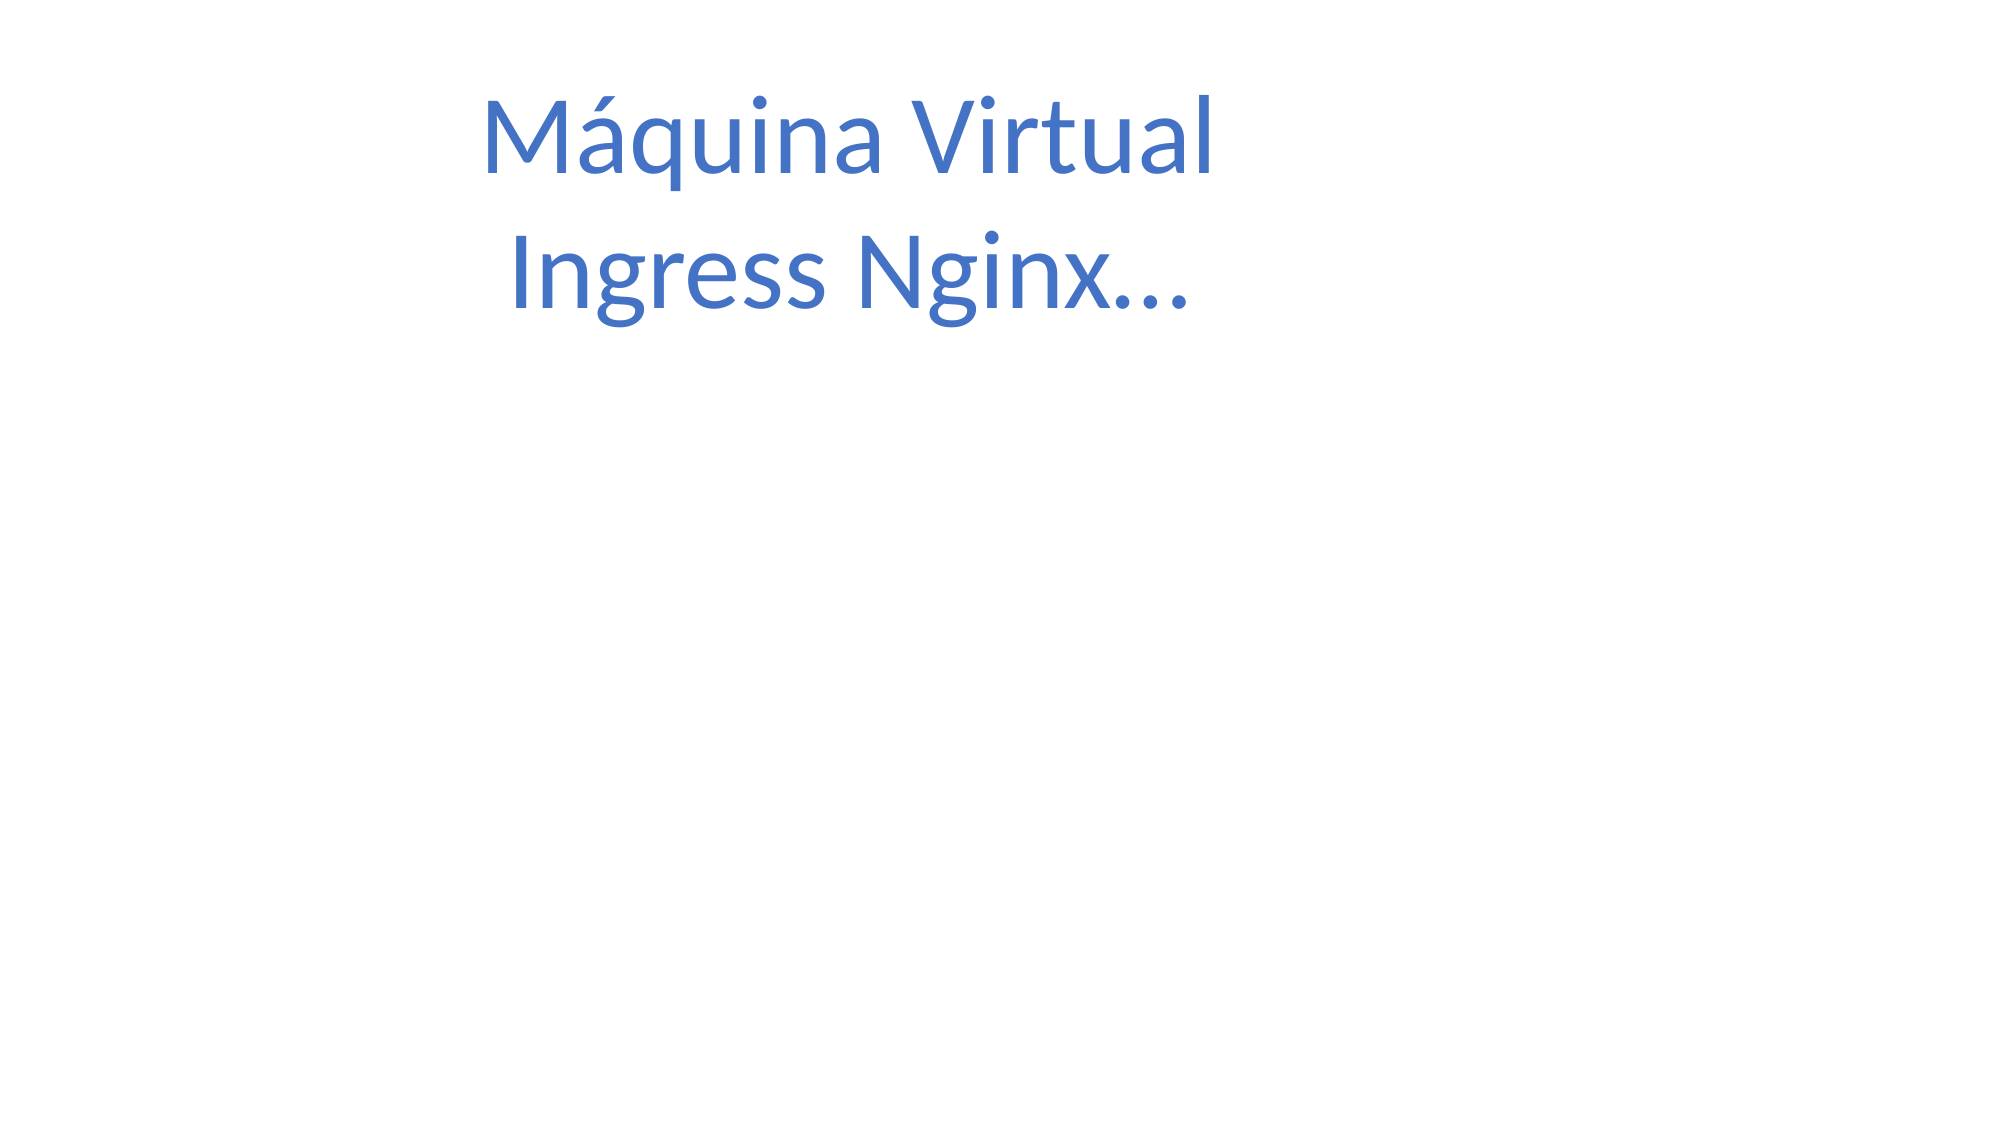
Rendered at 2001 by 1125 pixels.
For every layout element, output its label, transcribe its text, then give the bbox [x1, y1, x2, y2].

text_box Máquina Virtual Ingress Nginx… [464, 53, 1233, 339]
